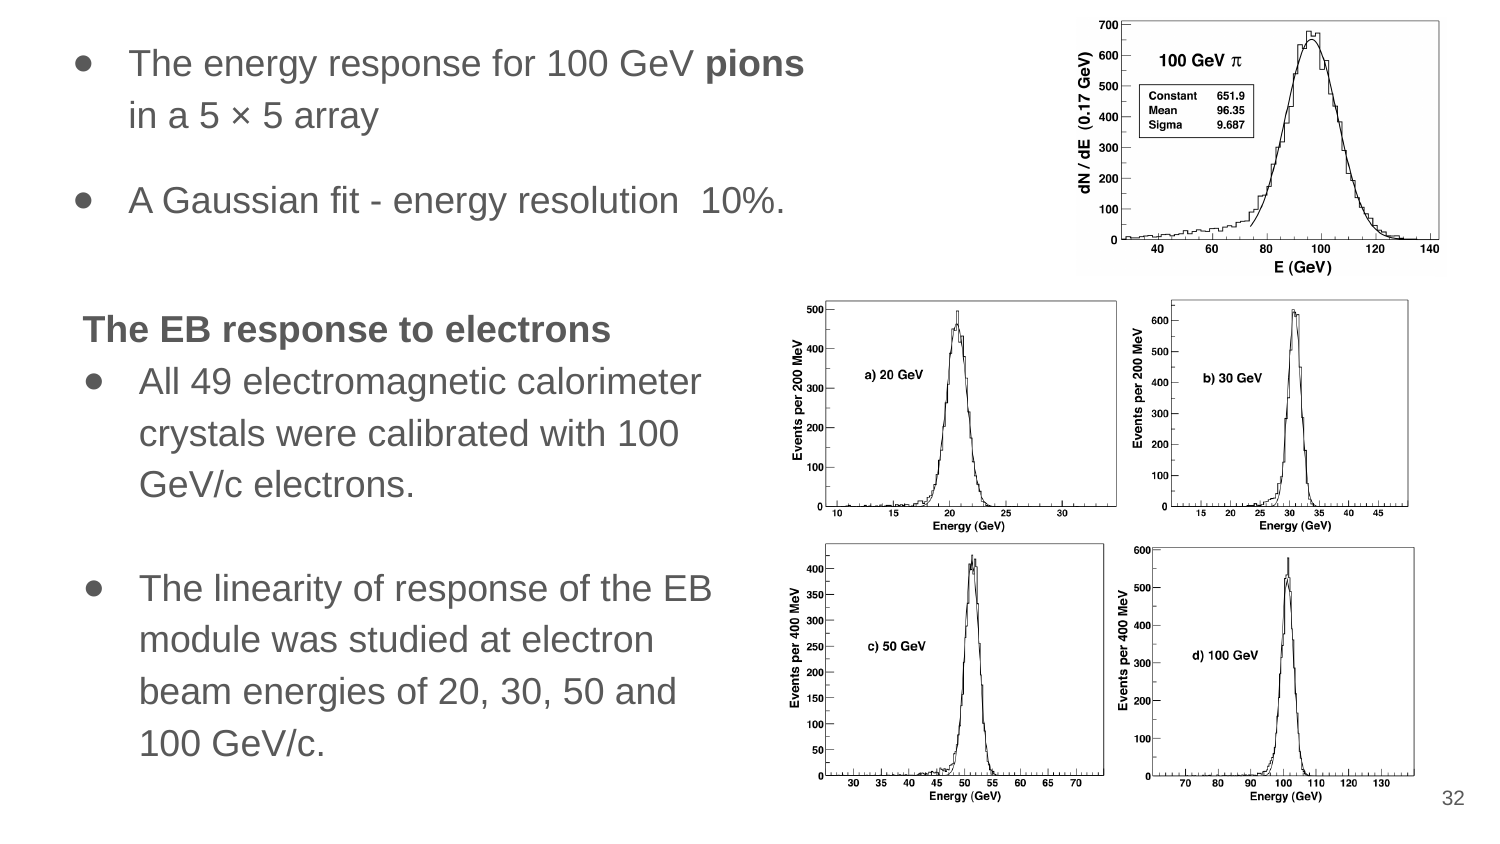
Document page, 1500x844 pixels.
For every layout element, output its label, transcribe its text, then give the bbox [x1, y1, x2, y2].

picture [781, 16, 1447, 815]
slide_number 32 [1389, 764, 1480, 830]
text_box The EB response to electrons All 49 electromagnetic calorimeter crystals were calibrated with 100 GeV/c electrons. The linearity of response of the EB module was studied at electron beam energies of 20, 30, 50 and 100 GeV/c. [48, 283, 748, 844]
